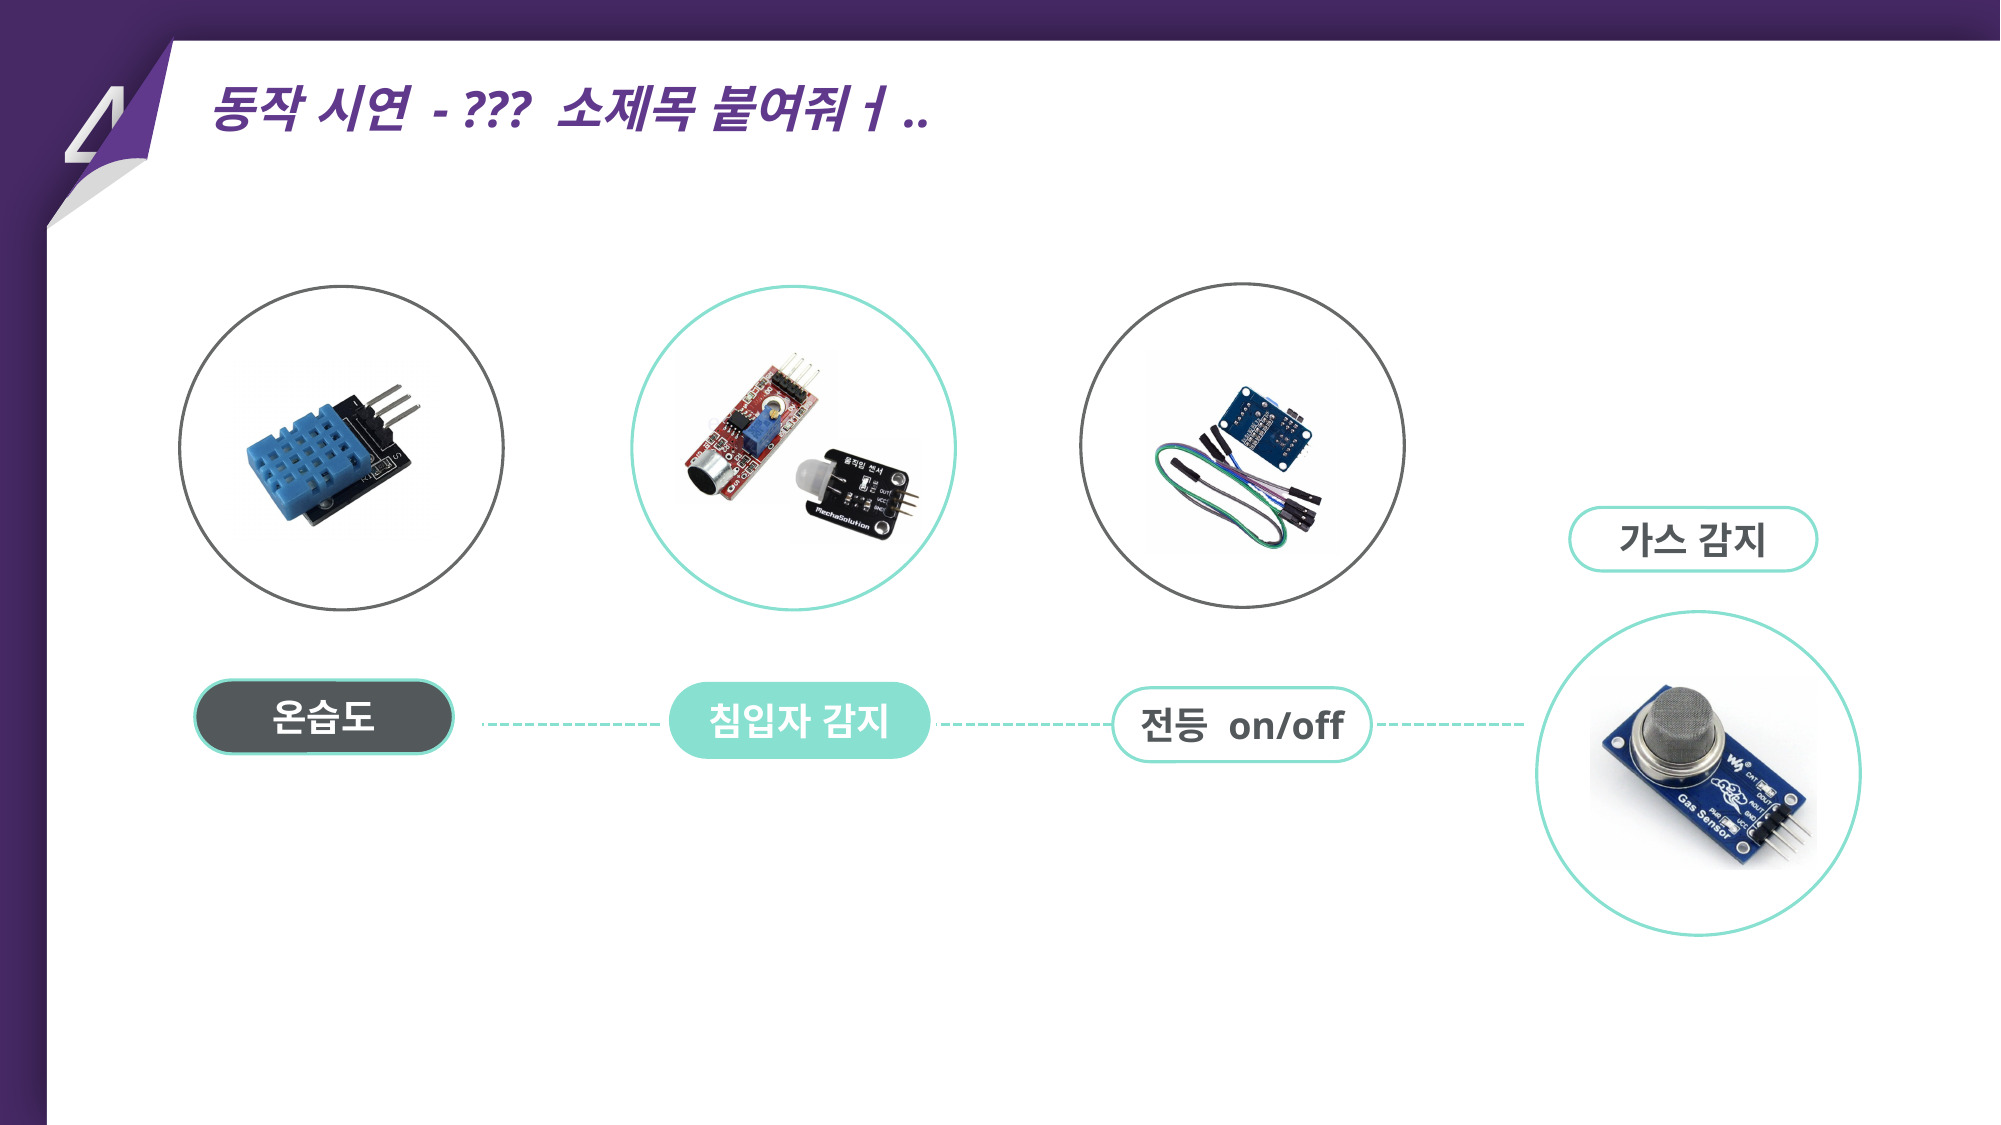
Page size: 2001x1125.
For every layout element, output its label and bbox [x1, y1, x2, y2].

picture [675, 349, 921, 544]
picture [1590, 676, 1817, 870]
picture [229, 356, 439, 540]
text_box [46, 32, 2000, 1125]
picture [1145, 349, 1340, 555]
